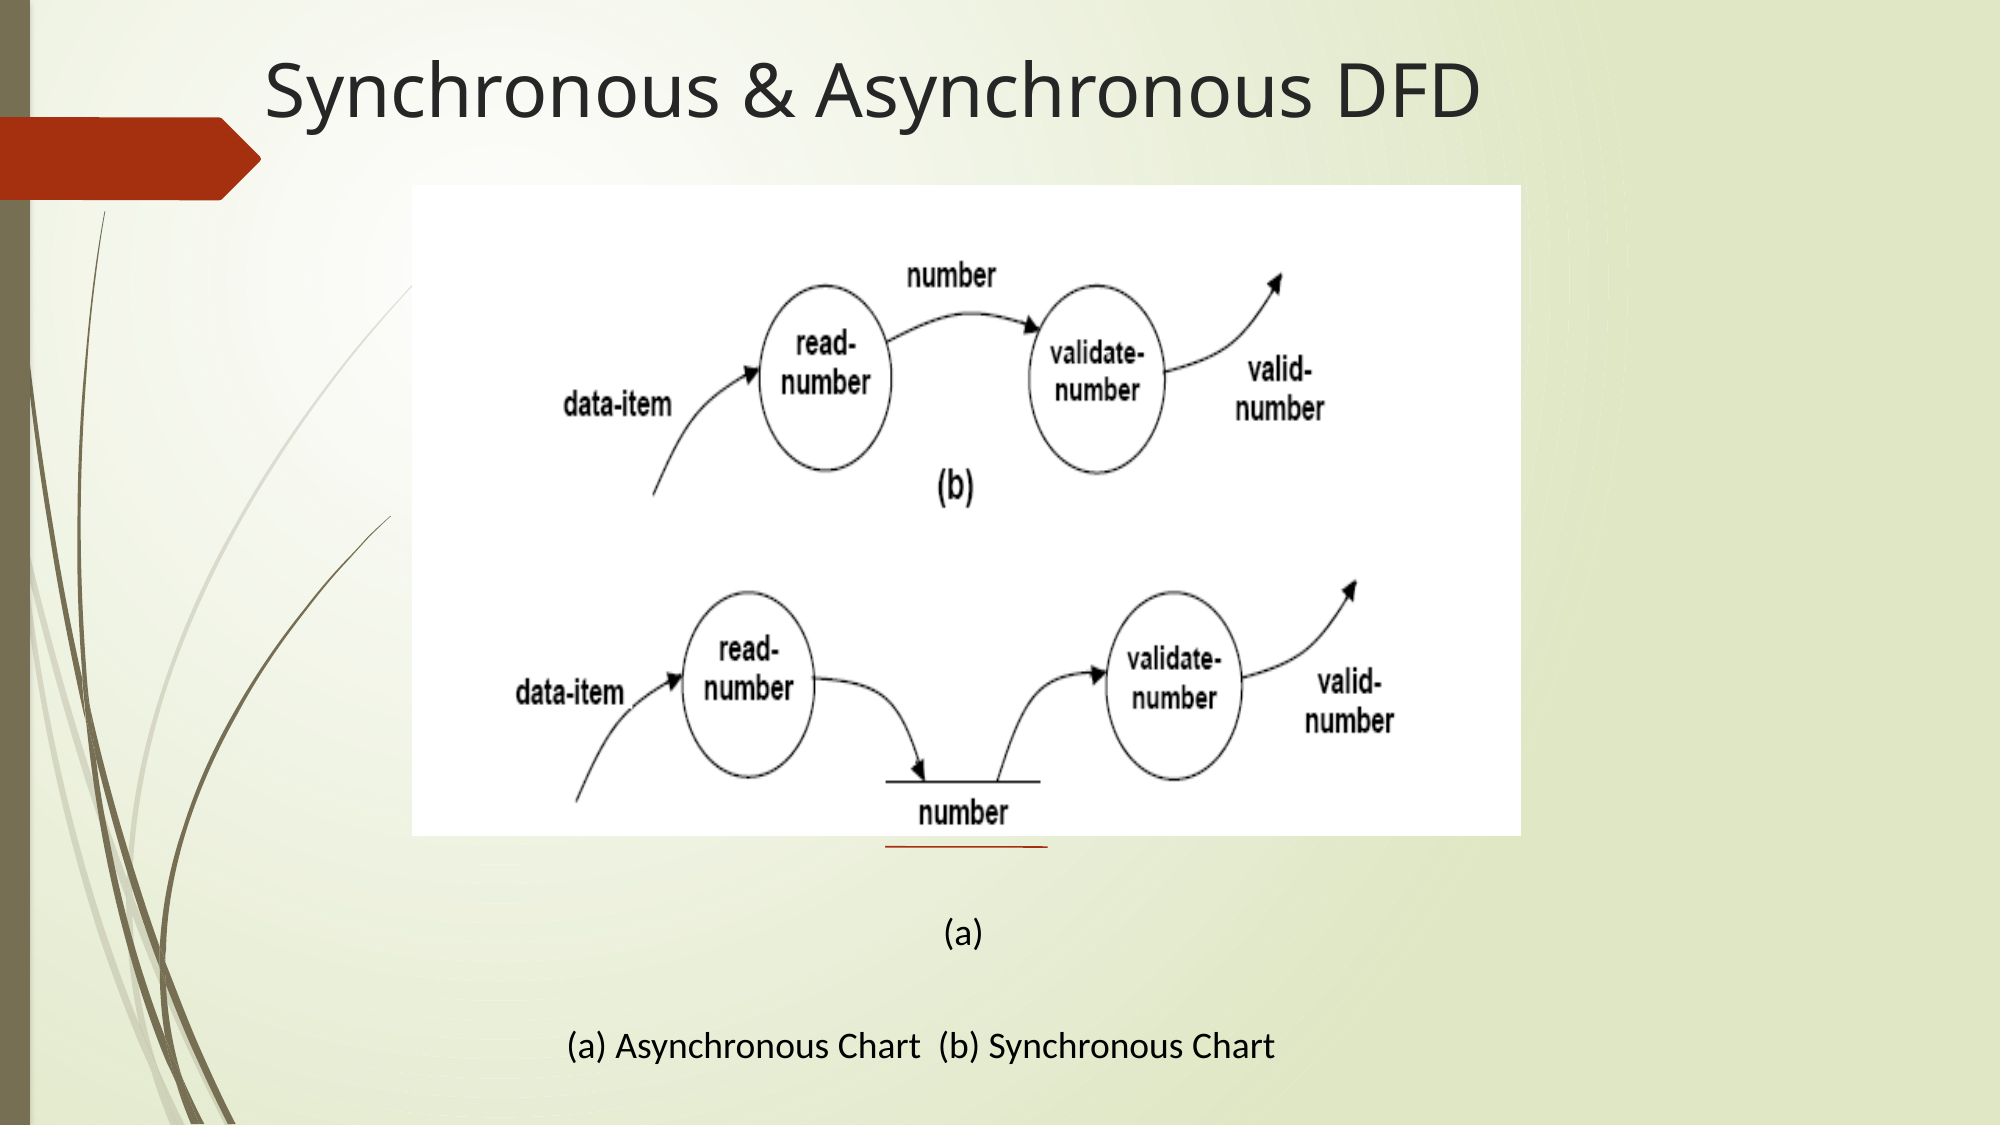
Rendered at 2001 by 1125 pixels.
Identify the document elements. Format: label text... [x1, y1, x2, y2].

picture [412, 185, 1521, 836]
title Synchronous & Asynchronous DFD [249, 0, 1788, 188]
text_box (a) Asynchronous Chart (b) Synchronous Chart [551, 1013, 1300, 1074]
text_box (a) [928, 899, 1000, 960]
